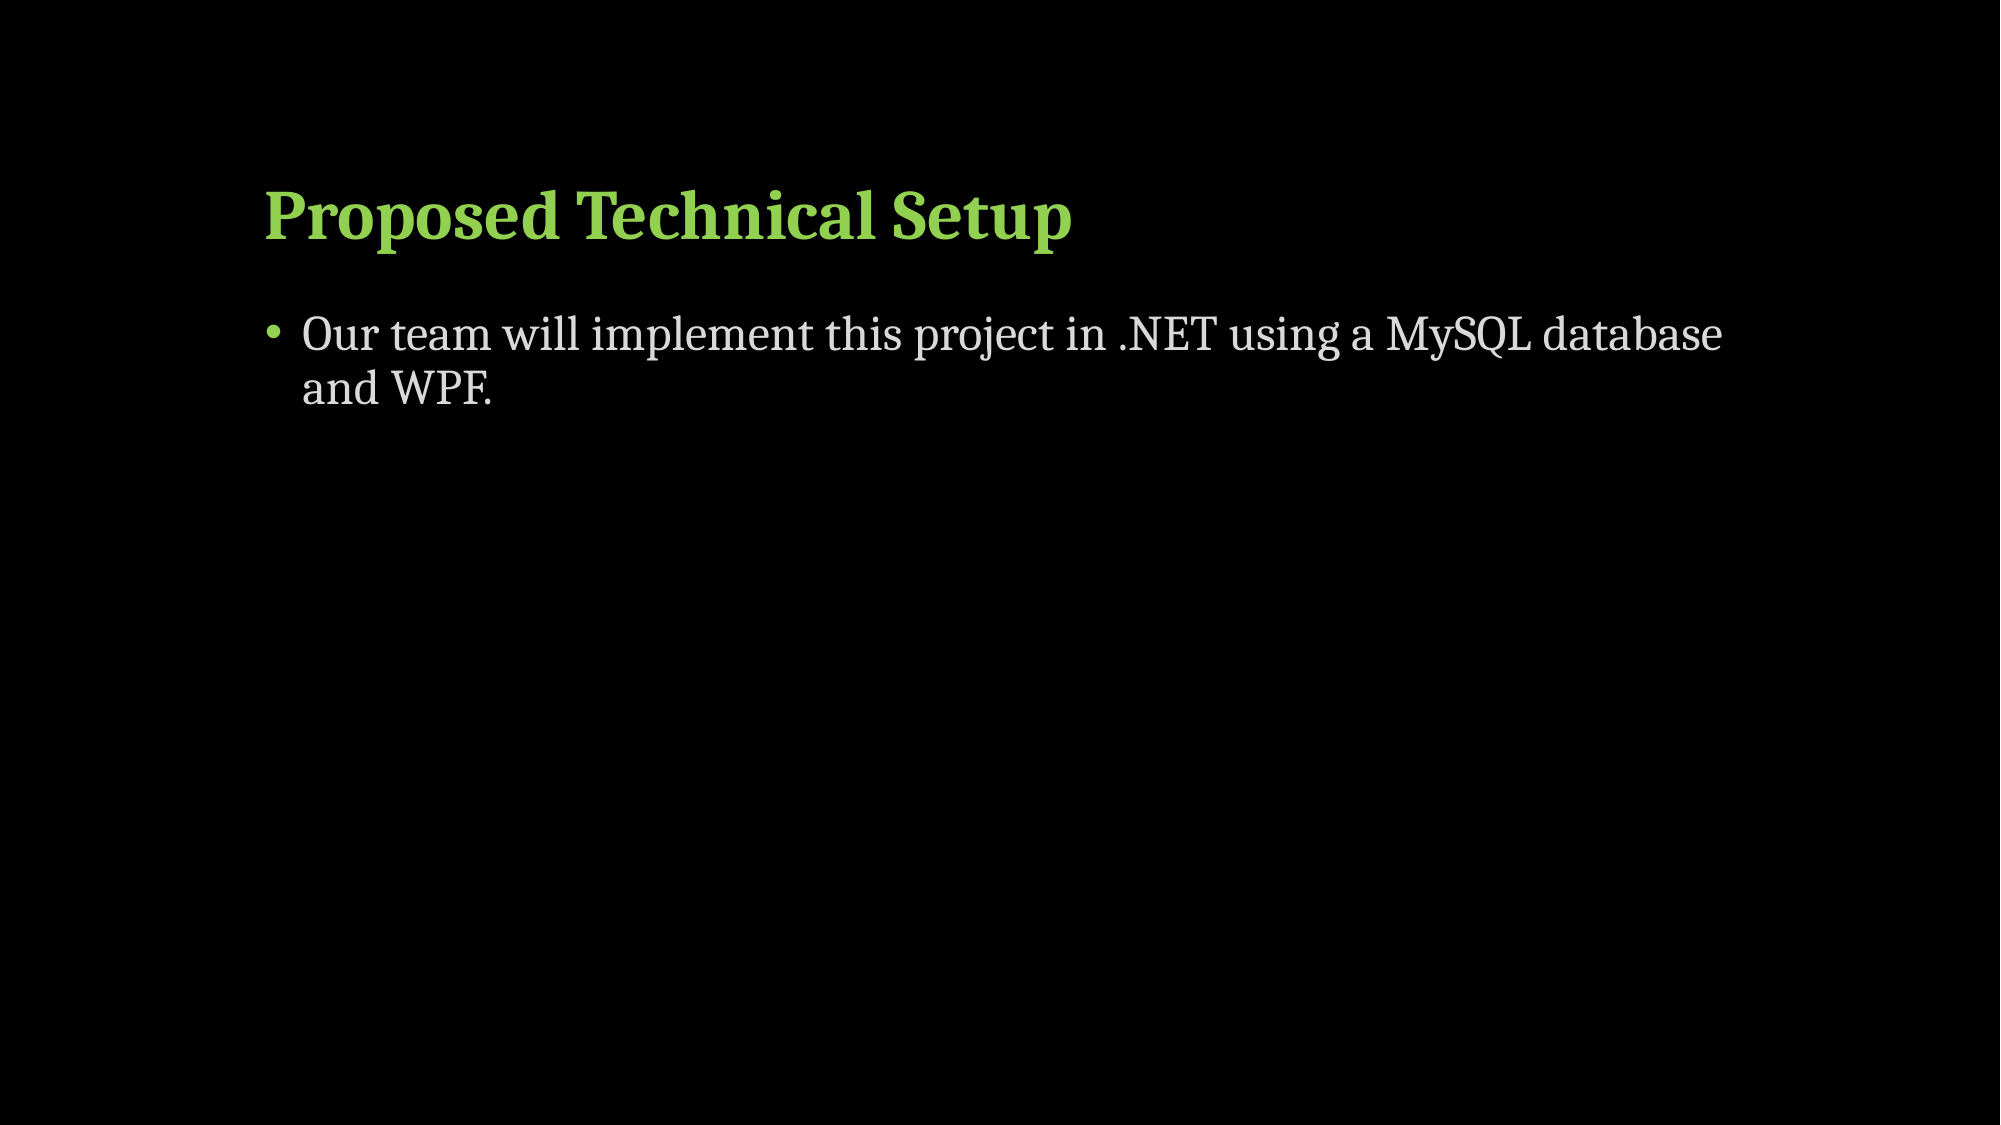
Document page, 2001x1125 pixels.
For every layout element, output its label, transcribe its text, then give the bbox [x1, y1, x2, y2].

list Our team will implement this project in .NET using a MySQL database and WPF. [249, 299, 1750, 1000]
title Proposed Technical Setup [249, 75, 1750, 263]
